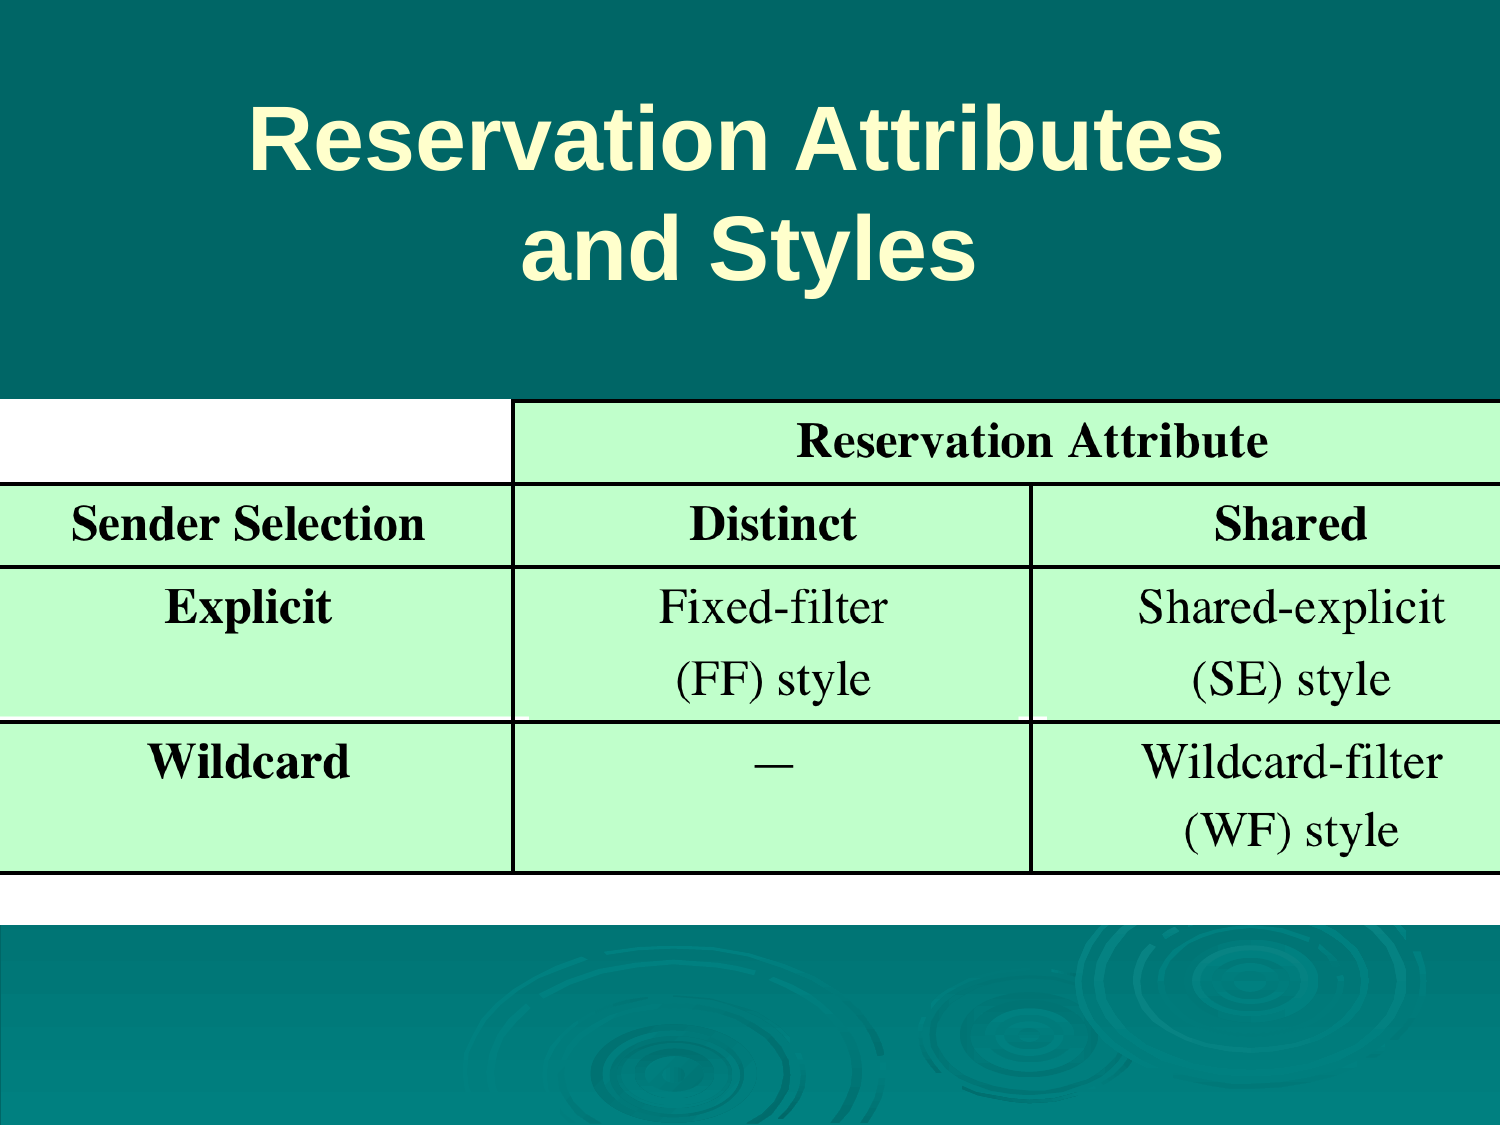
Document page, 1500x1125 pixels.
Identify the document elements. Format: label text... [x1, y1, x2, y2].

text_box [0, 399, 1500, 926]
title Reservation Attributes and Styles [74, 49, 1426, 399]
